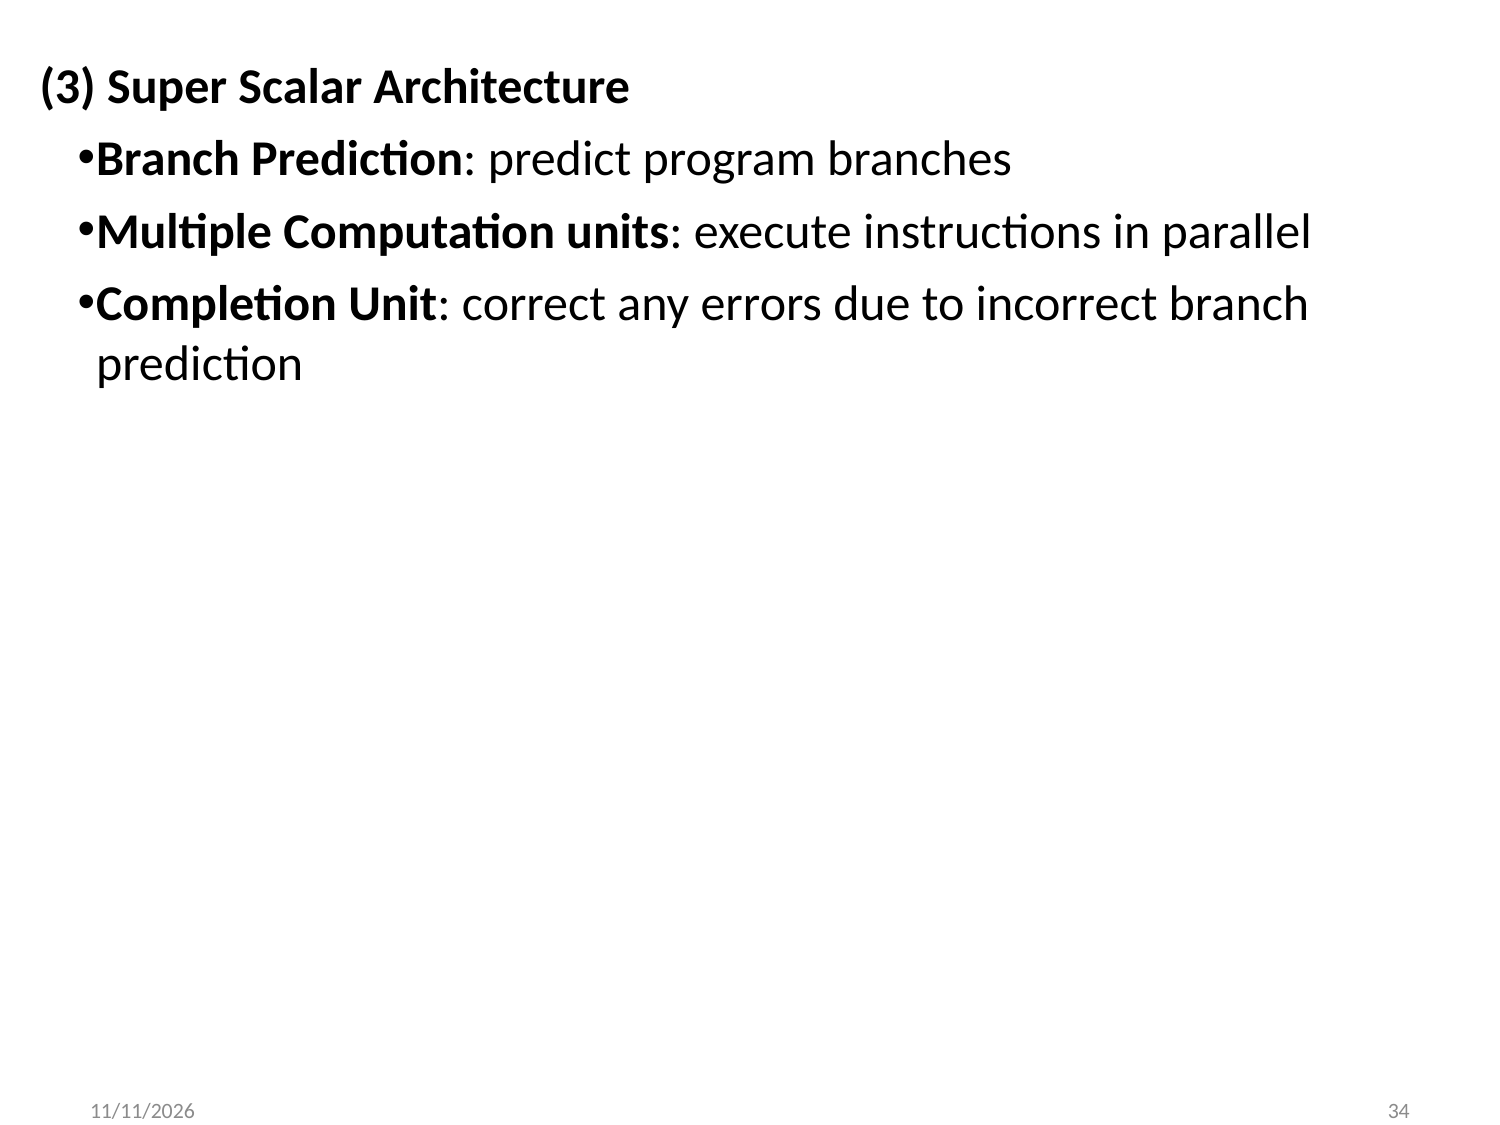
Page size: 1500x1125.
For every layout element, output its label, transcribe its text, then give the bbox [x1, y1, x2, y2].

text_box (3) Super Scalar Architecture Branch Prediction: predict program branches Multiple Computation units: execute instructions in parallel Completion Unit: correct any errors due to incorrect branch prediction [24, 45, 1438, 399]
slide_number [75, 1096, 425, 1124]
slide_number 34 [1074, 1096, 1425, 1124]
